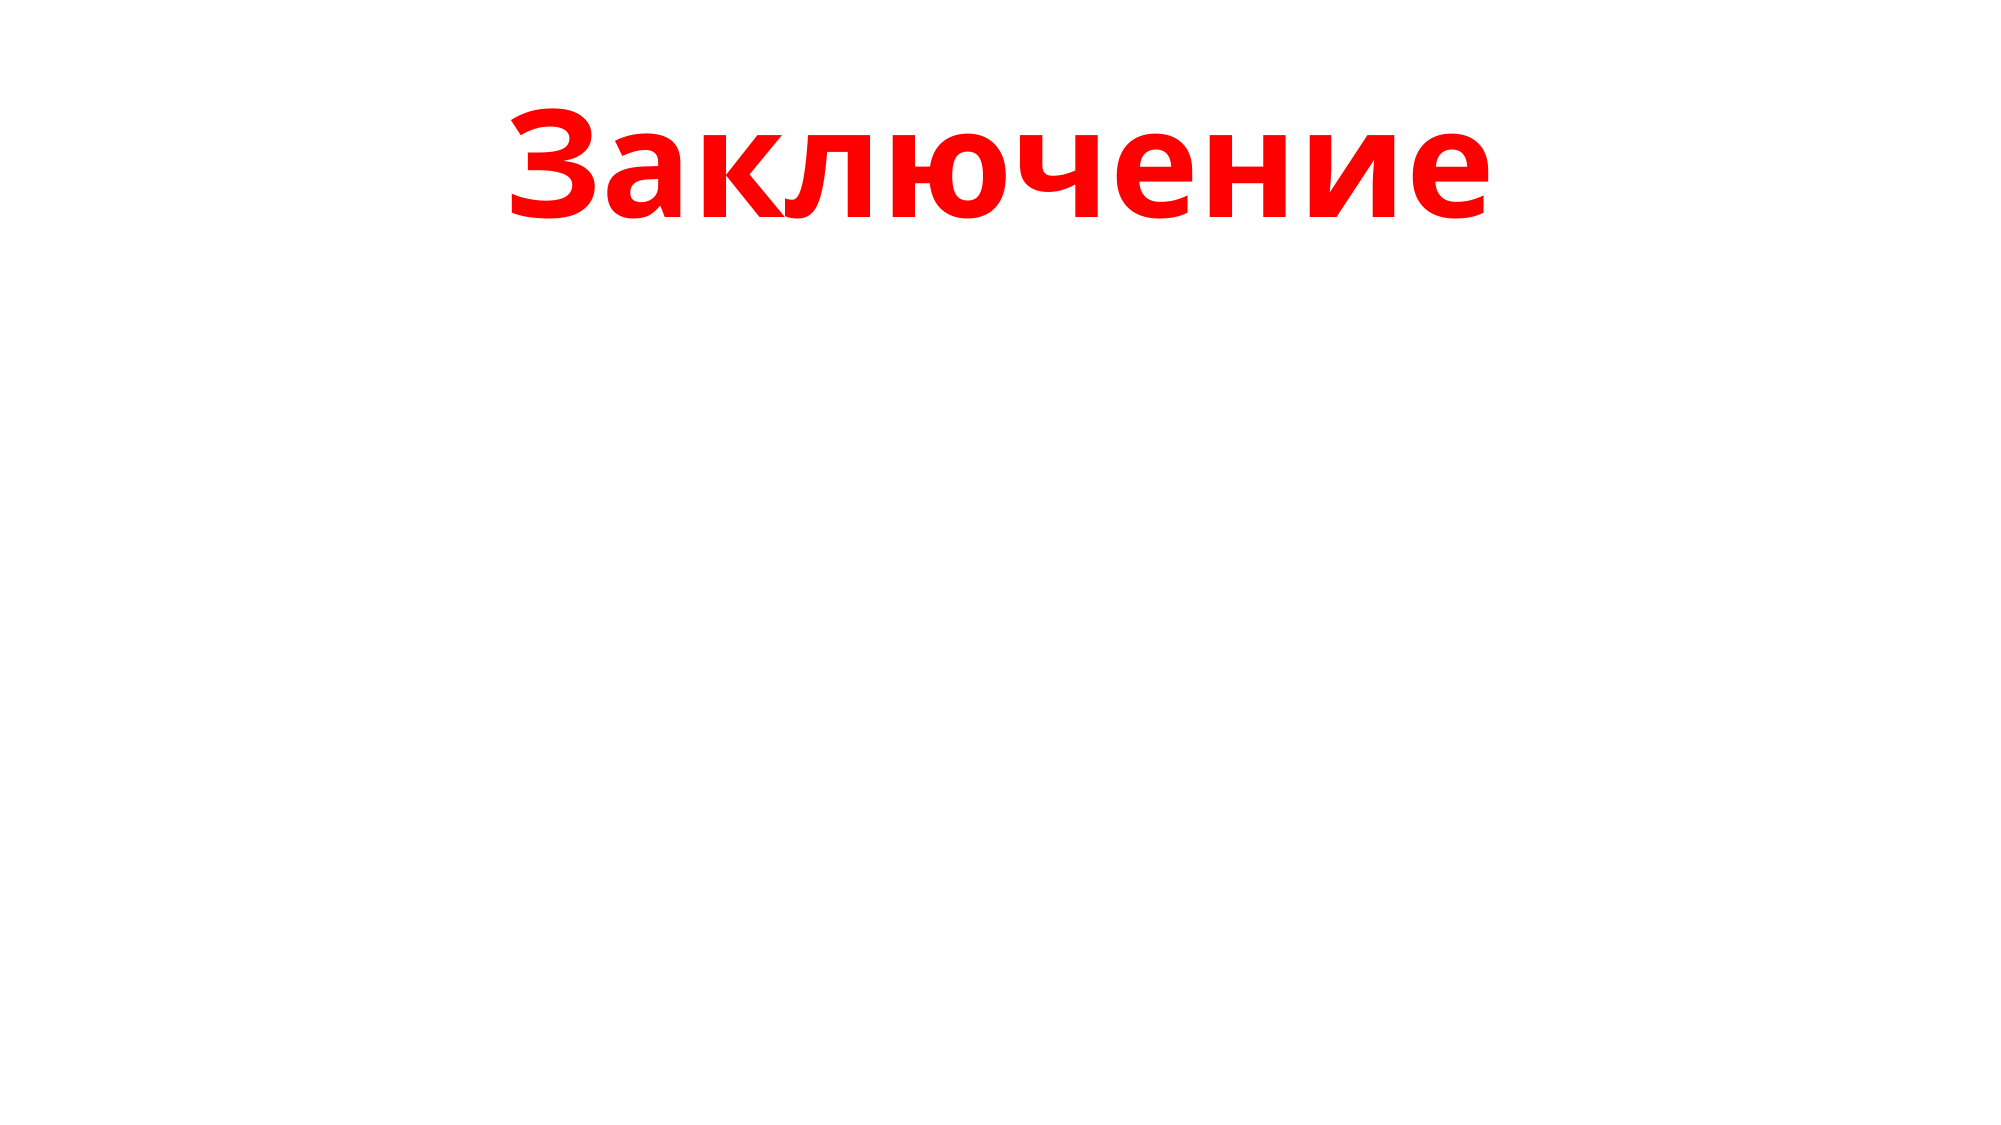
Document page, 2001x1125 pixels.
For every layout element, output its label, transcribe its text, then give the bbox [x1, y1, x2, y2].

title Заключение [137, 59, 1863, 278]
